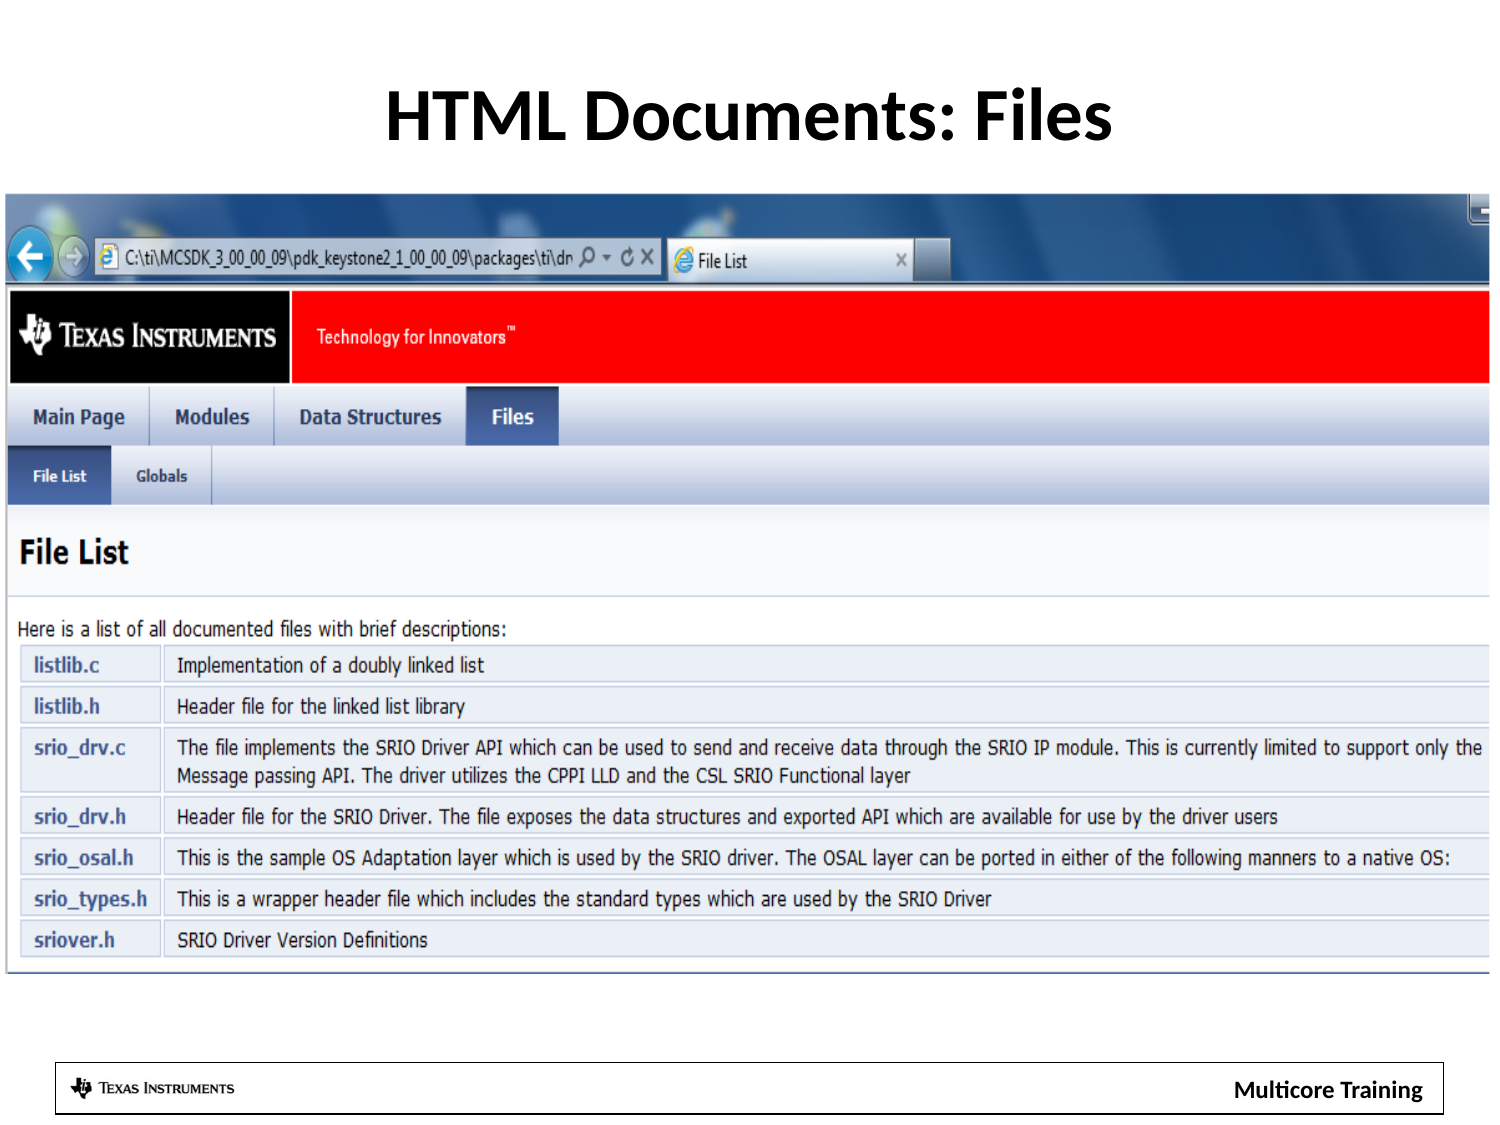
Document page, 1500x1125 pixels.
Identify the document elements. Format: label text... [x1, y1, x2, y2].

picture [0, 186, 1490, 974]
title HTML Documents: Files [74, 44, 1426, 176]
picture [59, 1066, 245, 1110]
